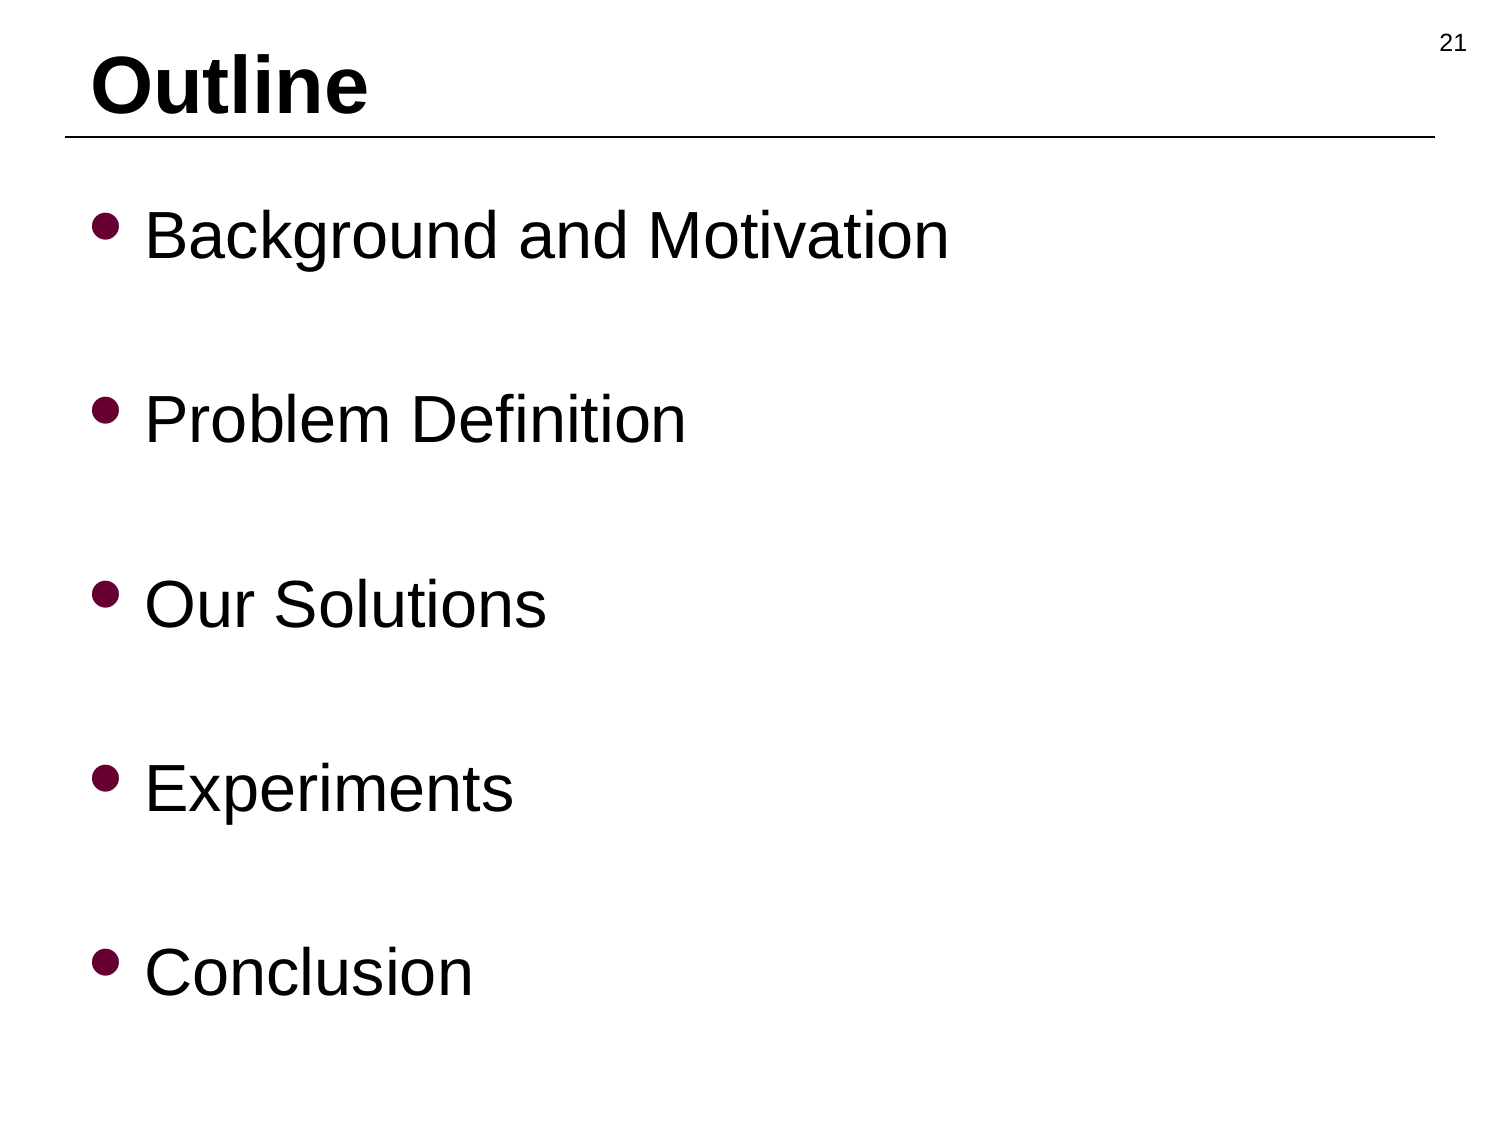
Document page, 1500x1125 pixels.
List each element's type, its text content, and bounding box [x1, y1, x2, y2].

list Background and Motivation Problem Definition Our Solutions Experiments Conclusion [73, 184, 1424, 948]
slide_number 21 [1131, 18, 1483, 62]
title Outline [75, 20, 1425, 138]
